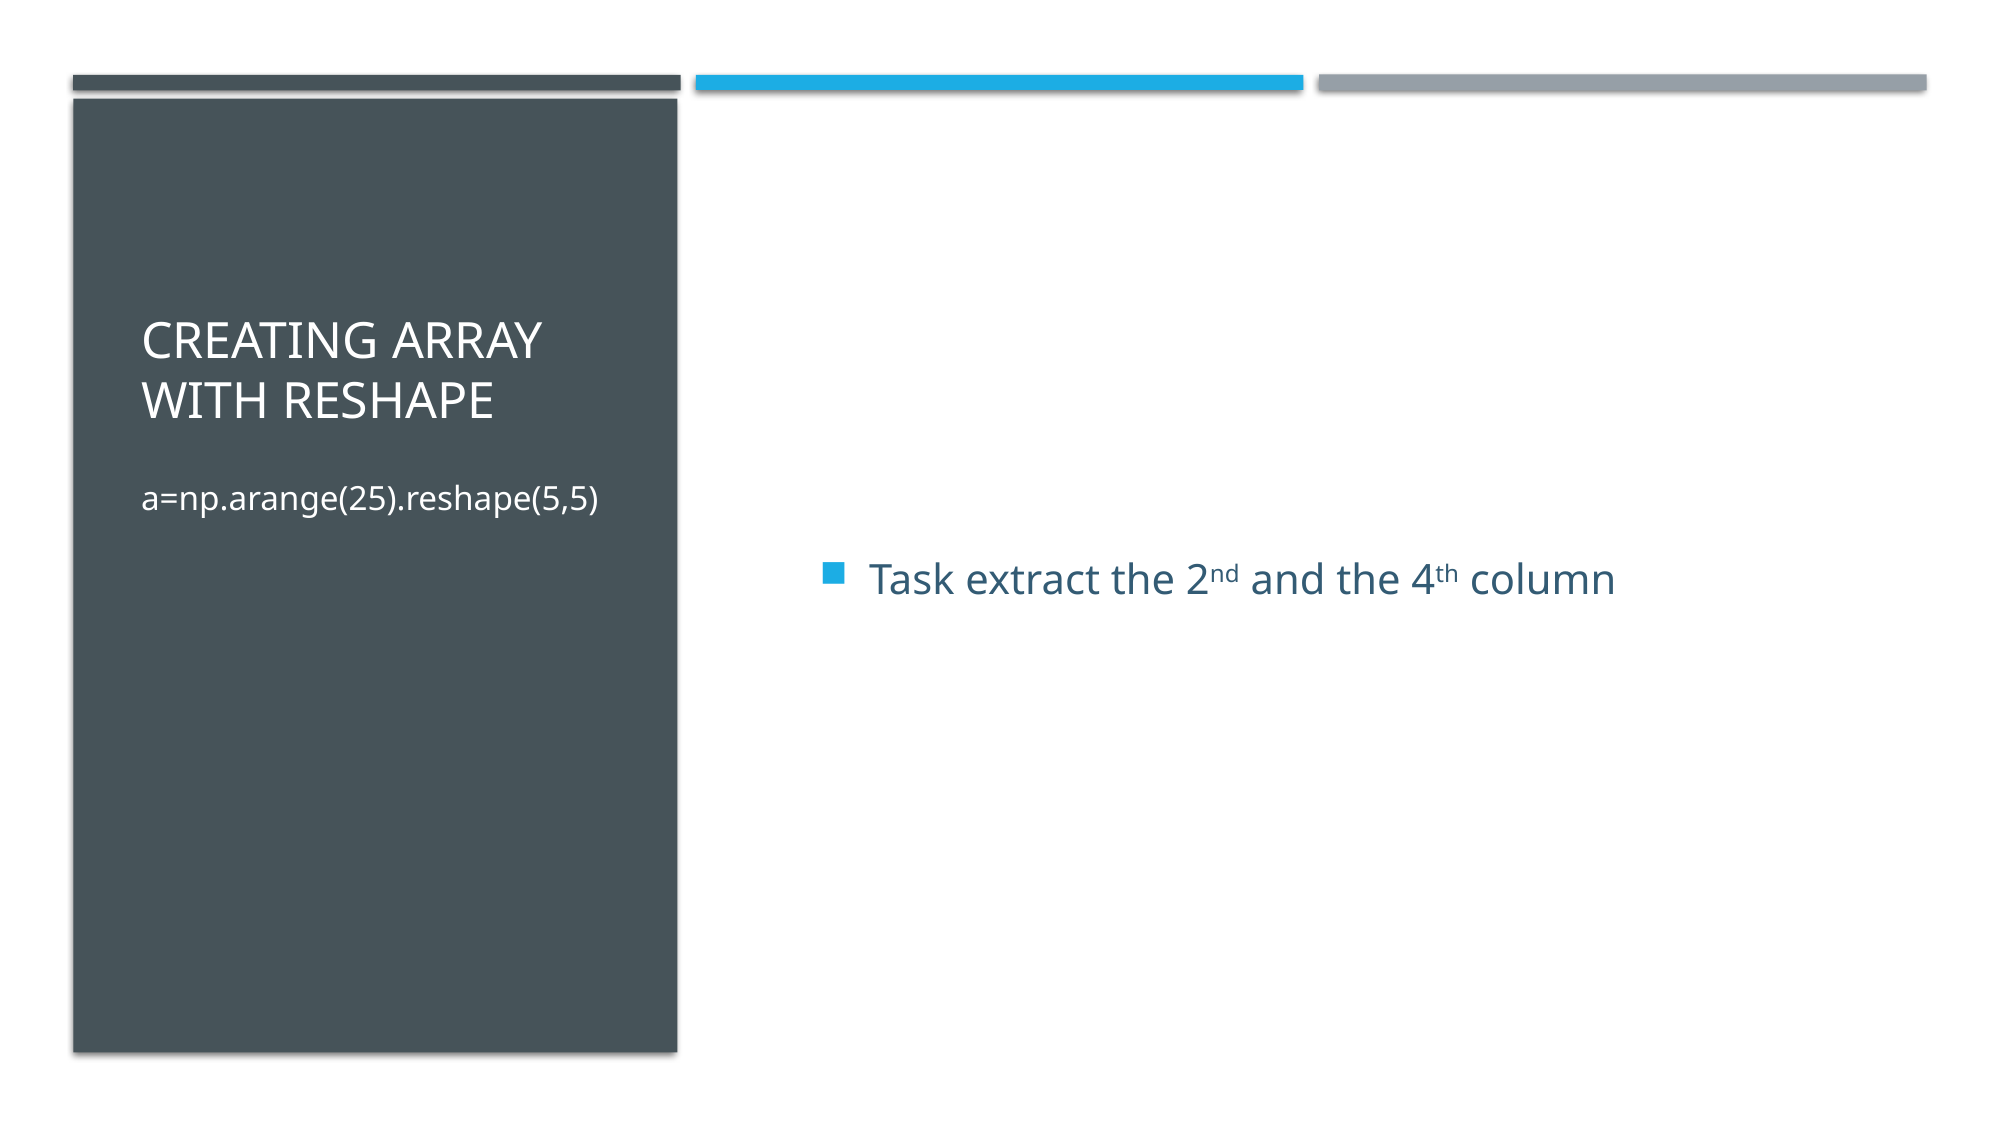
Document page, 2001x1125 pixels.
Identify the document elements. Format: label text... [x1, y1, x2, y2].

list Task extract the 2nd and the 4th column [803, 193, 1895, 958]
title Creating Array with reshape [125, 153, 624, 436]
list a=np.arange(25).reshape(5,5) [125, 465, 624, 958]
